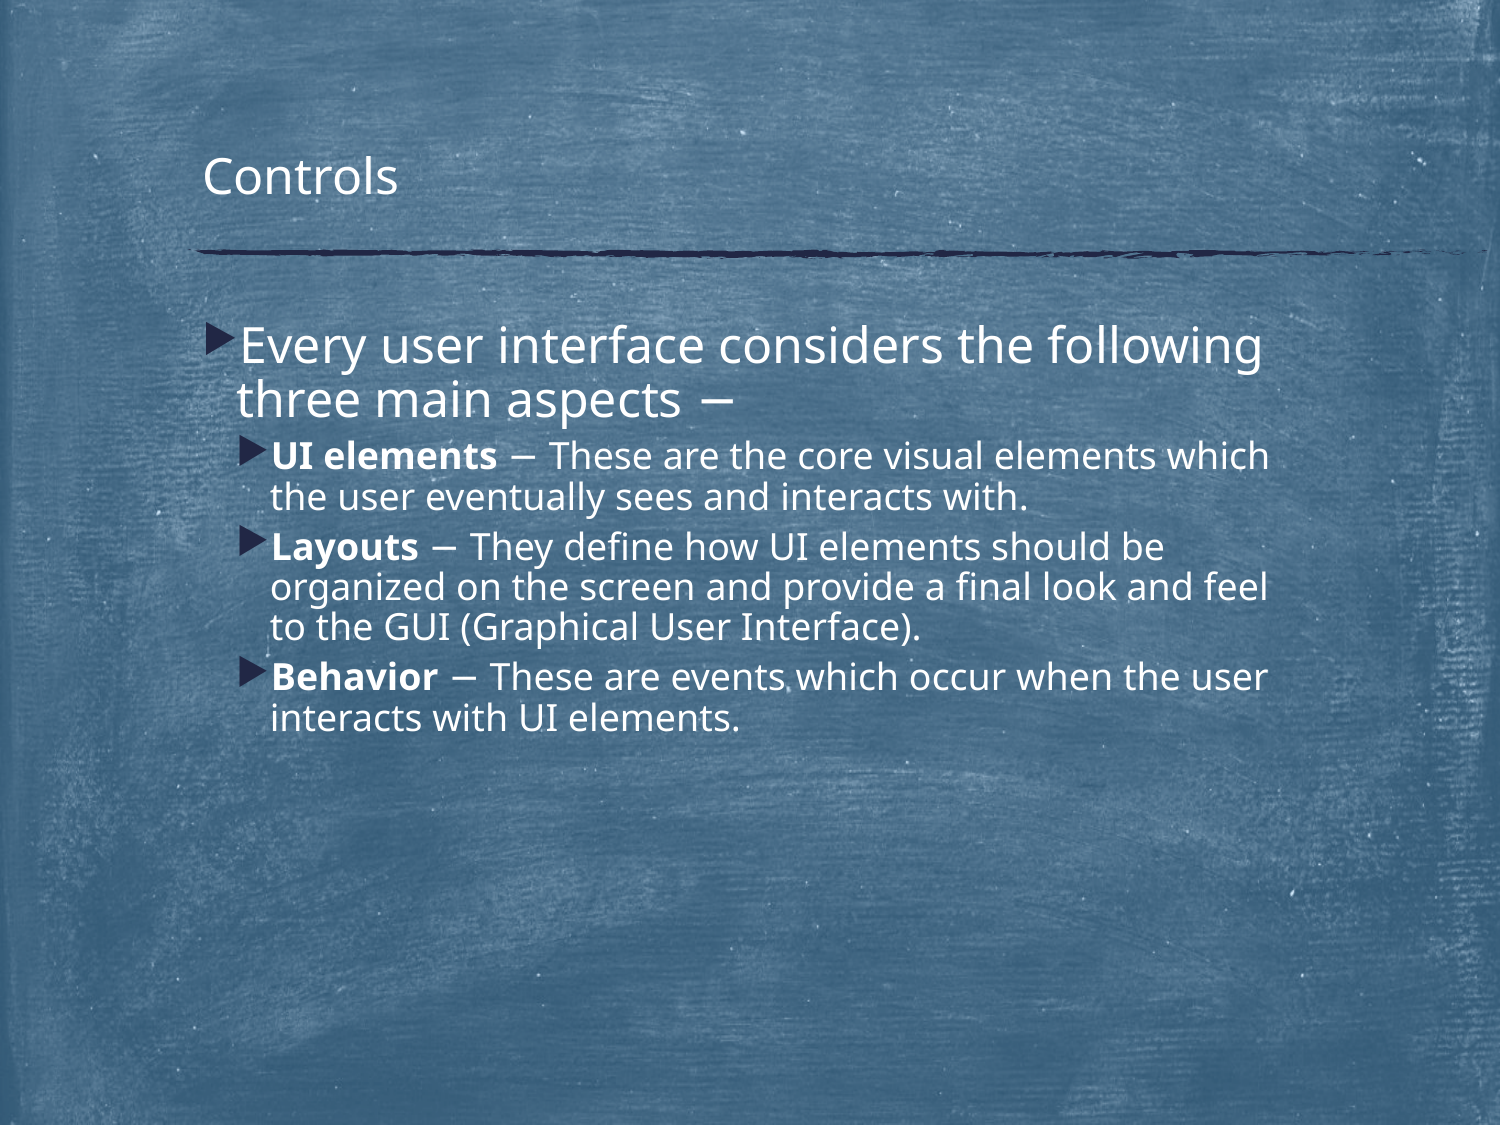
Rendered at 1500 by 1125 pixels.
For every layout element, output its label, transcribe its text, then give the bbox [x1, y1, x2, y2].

title Controls [187, 45, 1313, 213]
list Every user interface considers the following three main aspects − UI elements − These are the core visual elements which the user eventually sees and interacts with. Layouts − They define how UI elements should be organized on the screen and provide a final look and feel to the GUI (Graphical User Interface). Behavior − These are events which occur when the user interacts with UI elements. [187, 312, 1313, 1013]
